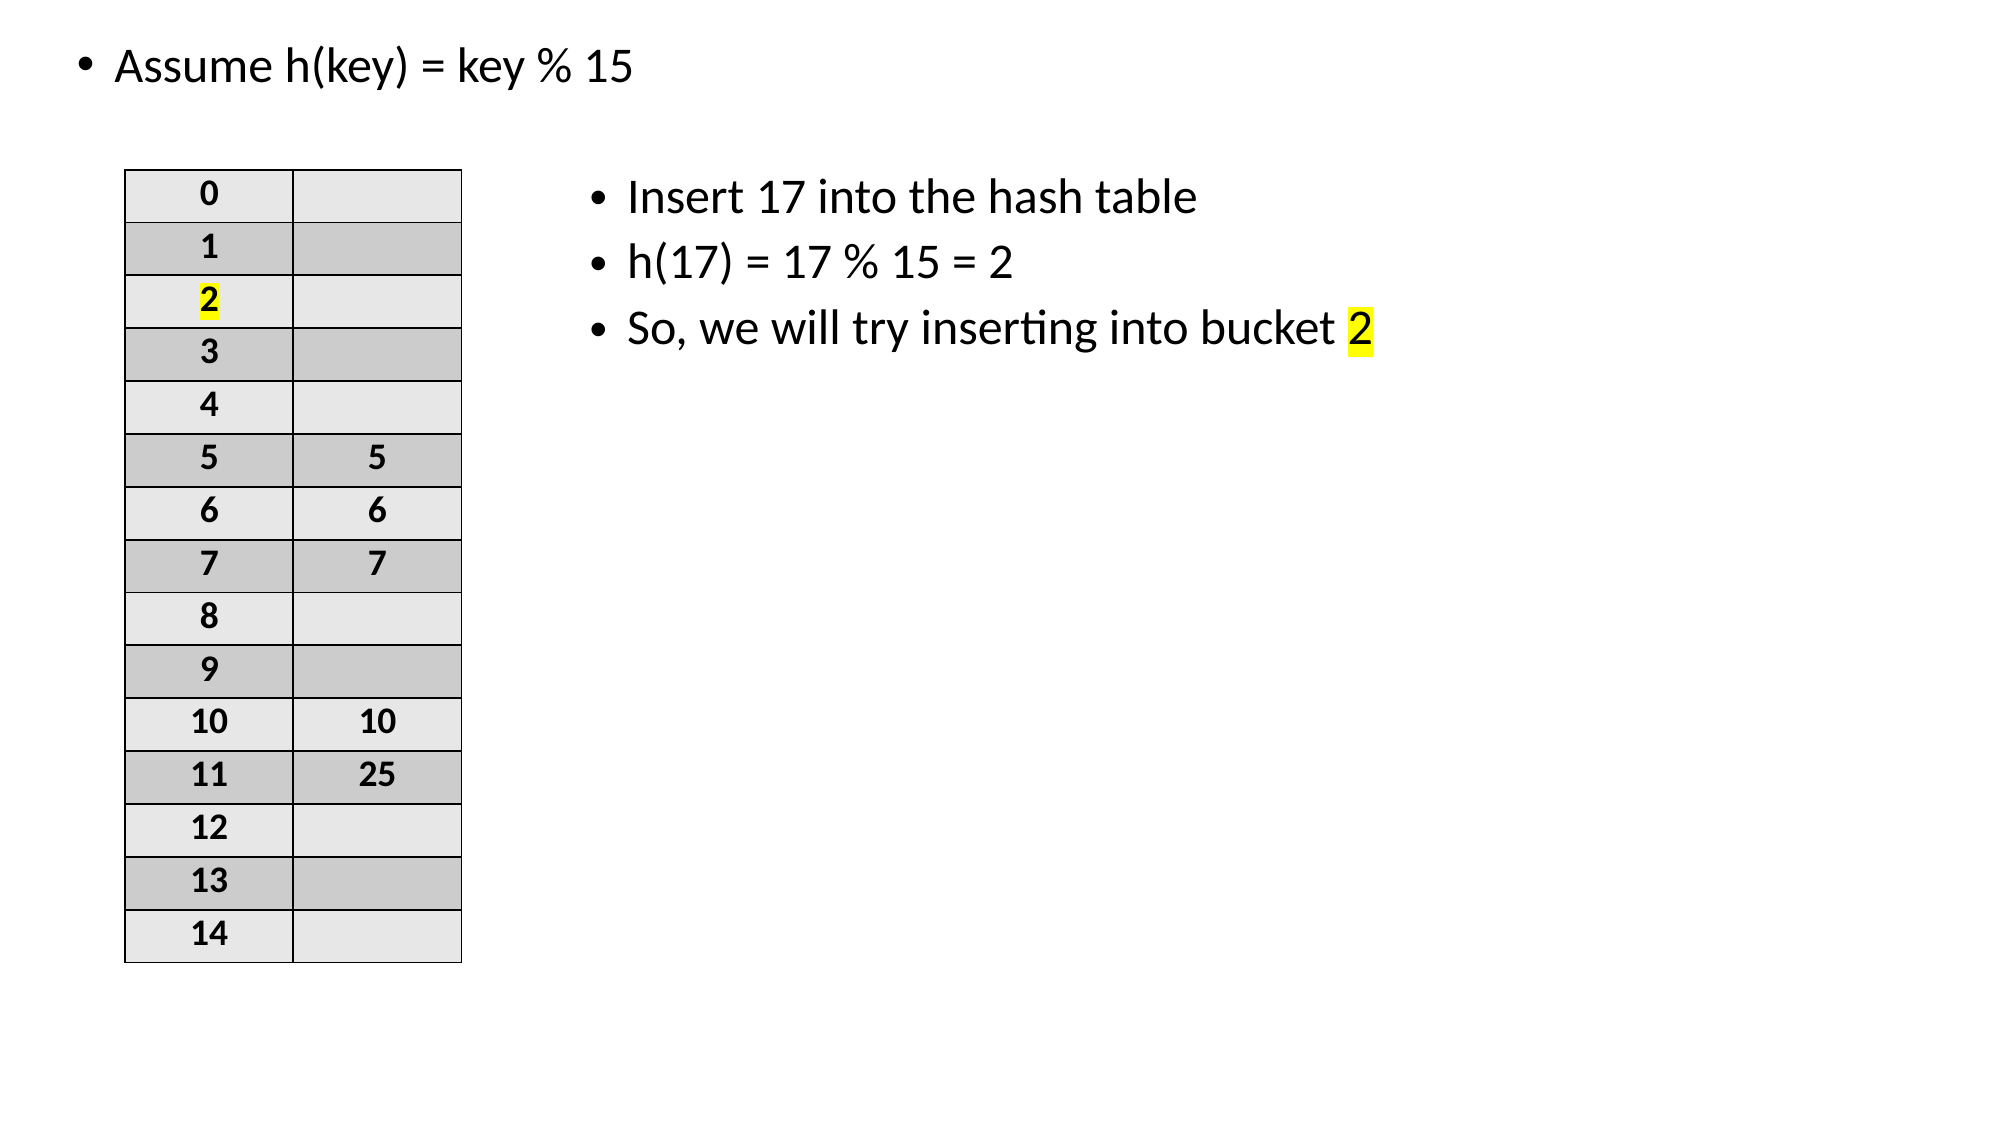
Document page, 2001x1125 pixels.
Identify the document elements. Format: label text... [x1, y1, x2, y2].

table_cell 10 [294, 699, 461, 750]
table_cell [294, 646, 461, 697]
table_cell 9 [126, 646, 292, 697]
table_cell 8 [126, 593, 292, 644]
table_cell 13 [126, 858, 292, 909]
table_cell 5 [294, 435, 461, 486]
table_cell 6 [294, 488, 461, 539]
table_cell 3 [126, 329, 292, 380]
table_header 0 [126, 171, 292, 222]
table_cell 4 [126, 382, 292, 433]
table_cell 10 [126, 699, 292, 750]
table_cell [294, 382, 461, 433]
table_header [294, 171, 461, 222]
table_cell [294, 276, 461, 327]
table_cell 6 [126, 488, 292, 539]
table_cell 12 [126, 805, 292, 856]
list Assume h(key) = key % 15 [61, 32, 1787, 147]
table_cell 11 [126, 752, 292, 803]
table_cell [294, 805, 461, 856]
table_cell 25 [294, 752, 461, 803]
table_cell 5 [126, 435, 292, 486]
table_cell 1 [126, 223, 292, 274]
table_cell 7 [294, 541, 461, 592]
table_cell [294, 223, 461, 274]
table_cell [294, 329, 461, 380]
table_cell 2 [126, 276, 292, 327]
table_cell 7 [126, 541, 292, 592]
table_cell 14 [126, 911, 292, 962]
table_cell [294, 911, 461, 962]
text_box Insert 17 into the hash table h(17) = 17 % 15 = 2 So, we will try inserting into bucket 2 [574, 169, 1822, 967]
table_cell [294, 858, 461, 909]
table_cell [294, 593, 461, 644]
